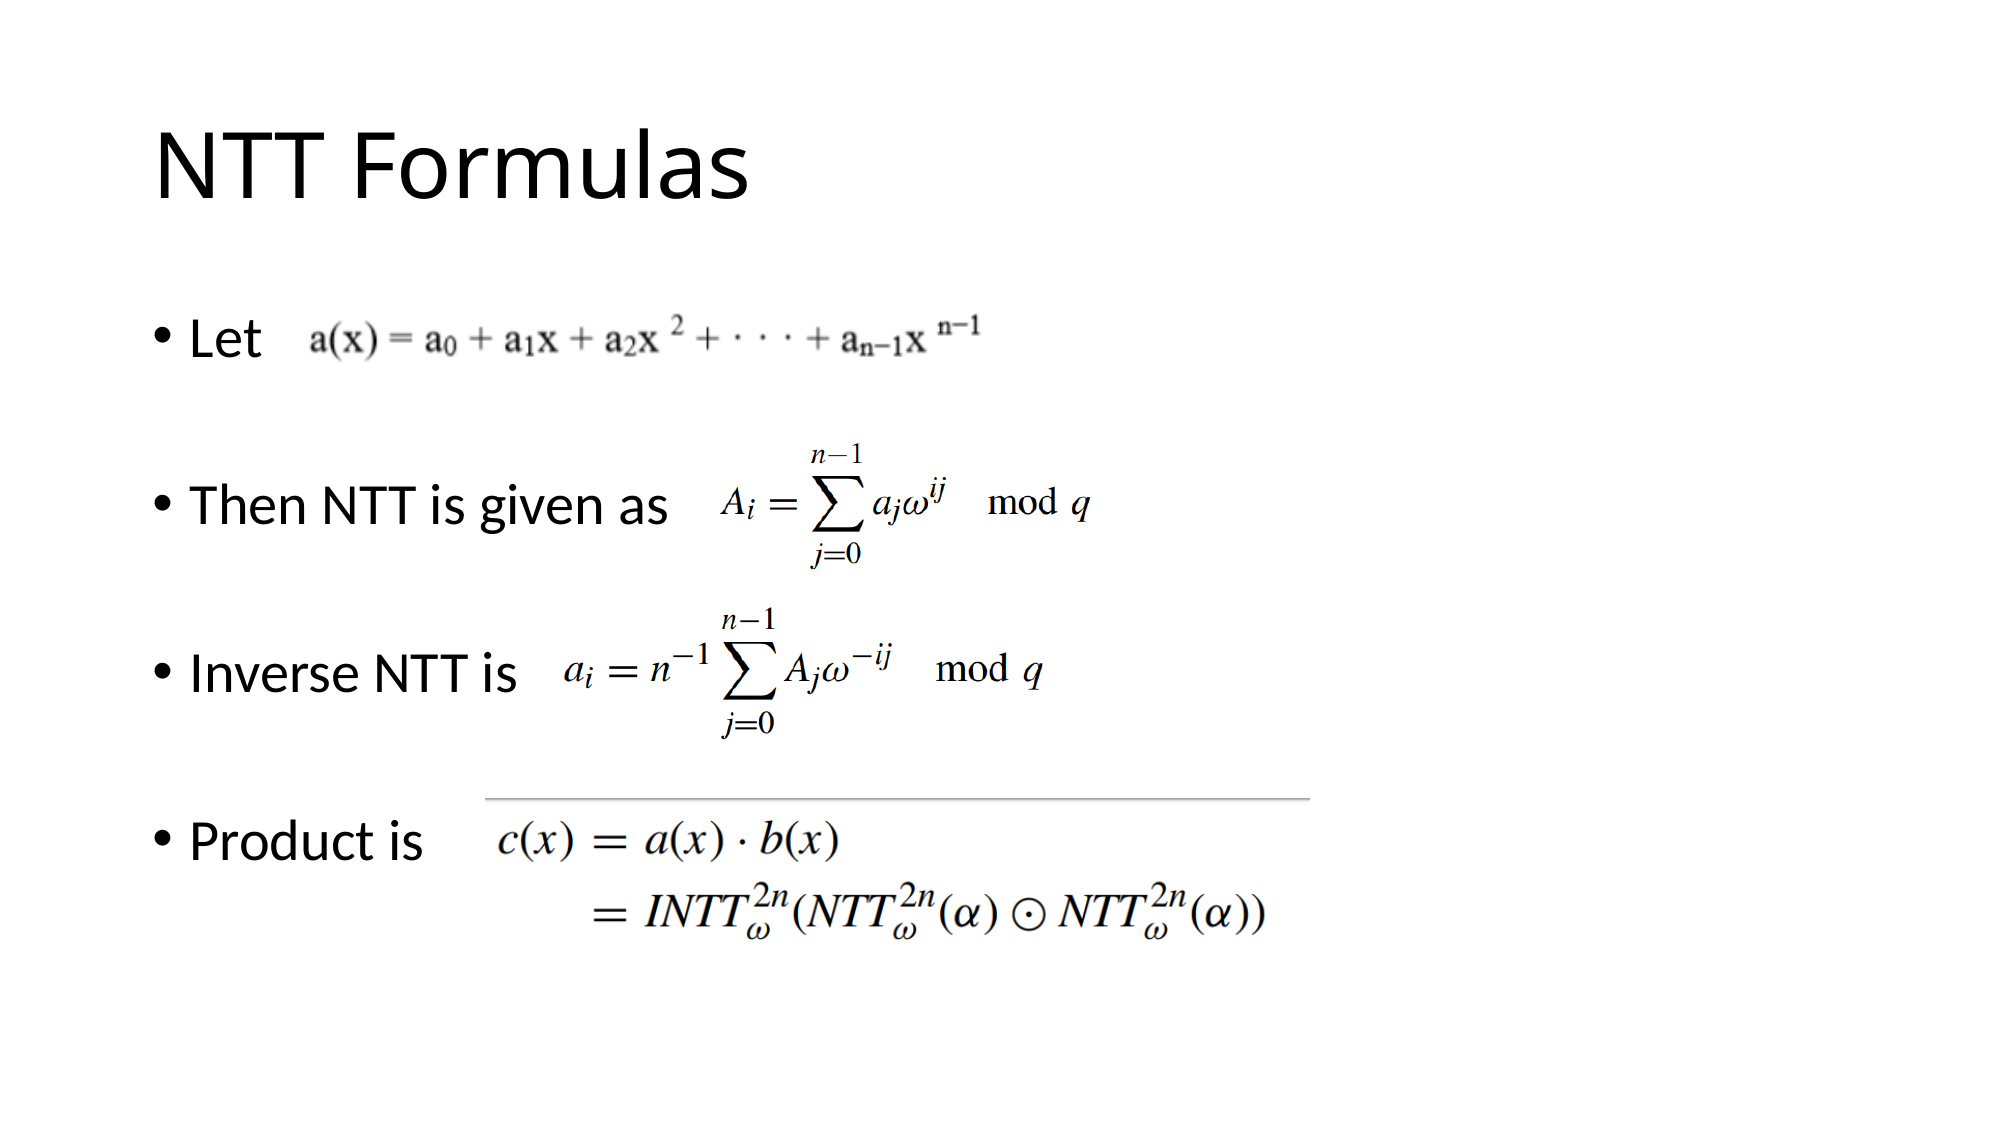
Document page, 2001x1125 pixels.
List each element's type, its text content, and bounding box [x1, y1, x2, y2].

title NTT Formulas [137, 59, 1863, 278]
picture [702, 426, 1102, 582]
picture [485, 798, 1310, 964]
list Let Then NTT is given as Inverse NTT is Product is [137, 299, 1863, 1014]
picture [294, 277, 1000, 405]
picture [552, 587, 1060, 753]
